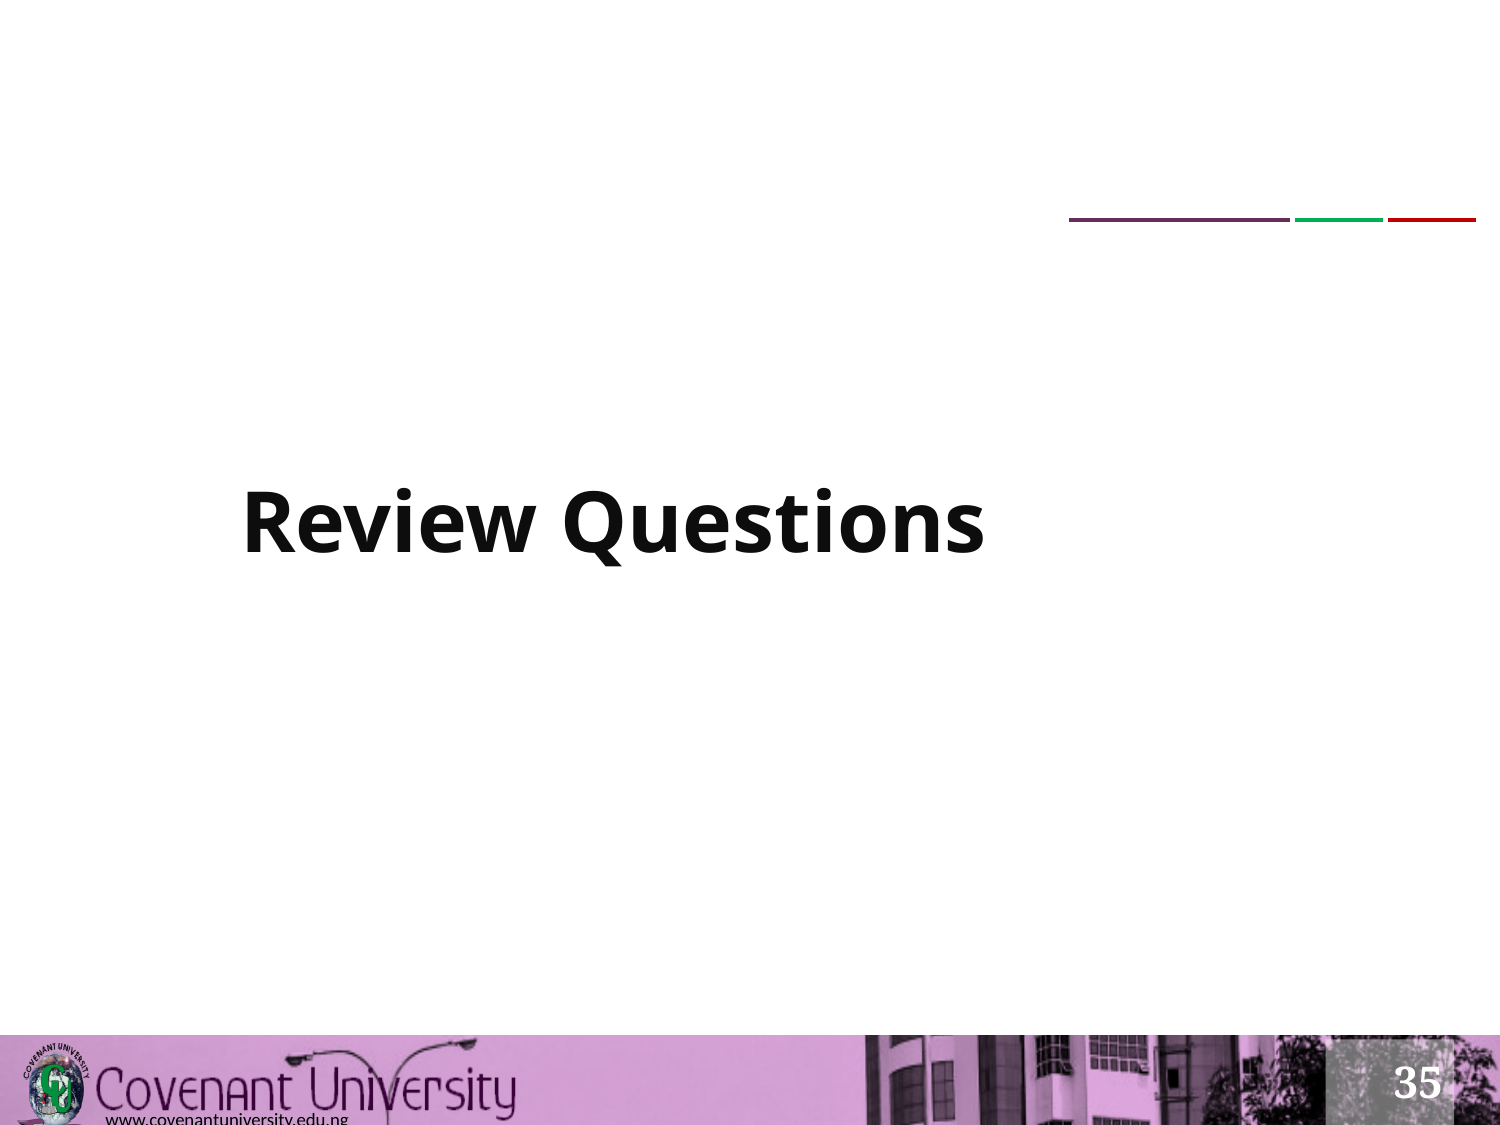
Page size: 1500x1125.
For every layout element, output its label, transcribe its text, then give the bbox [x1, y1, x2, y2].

picture [17, 1036, 804, 1125]
title Review Questions [220, 420, 1455, 617]
picture [281, 1118, 287, 1125]
picture [159, 1118, 165, 1125]
